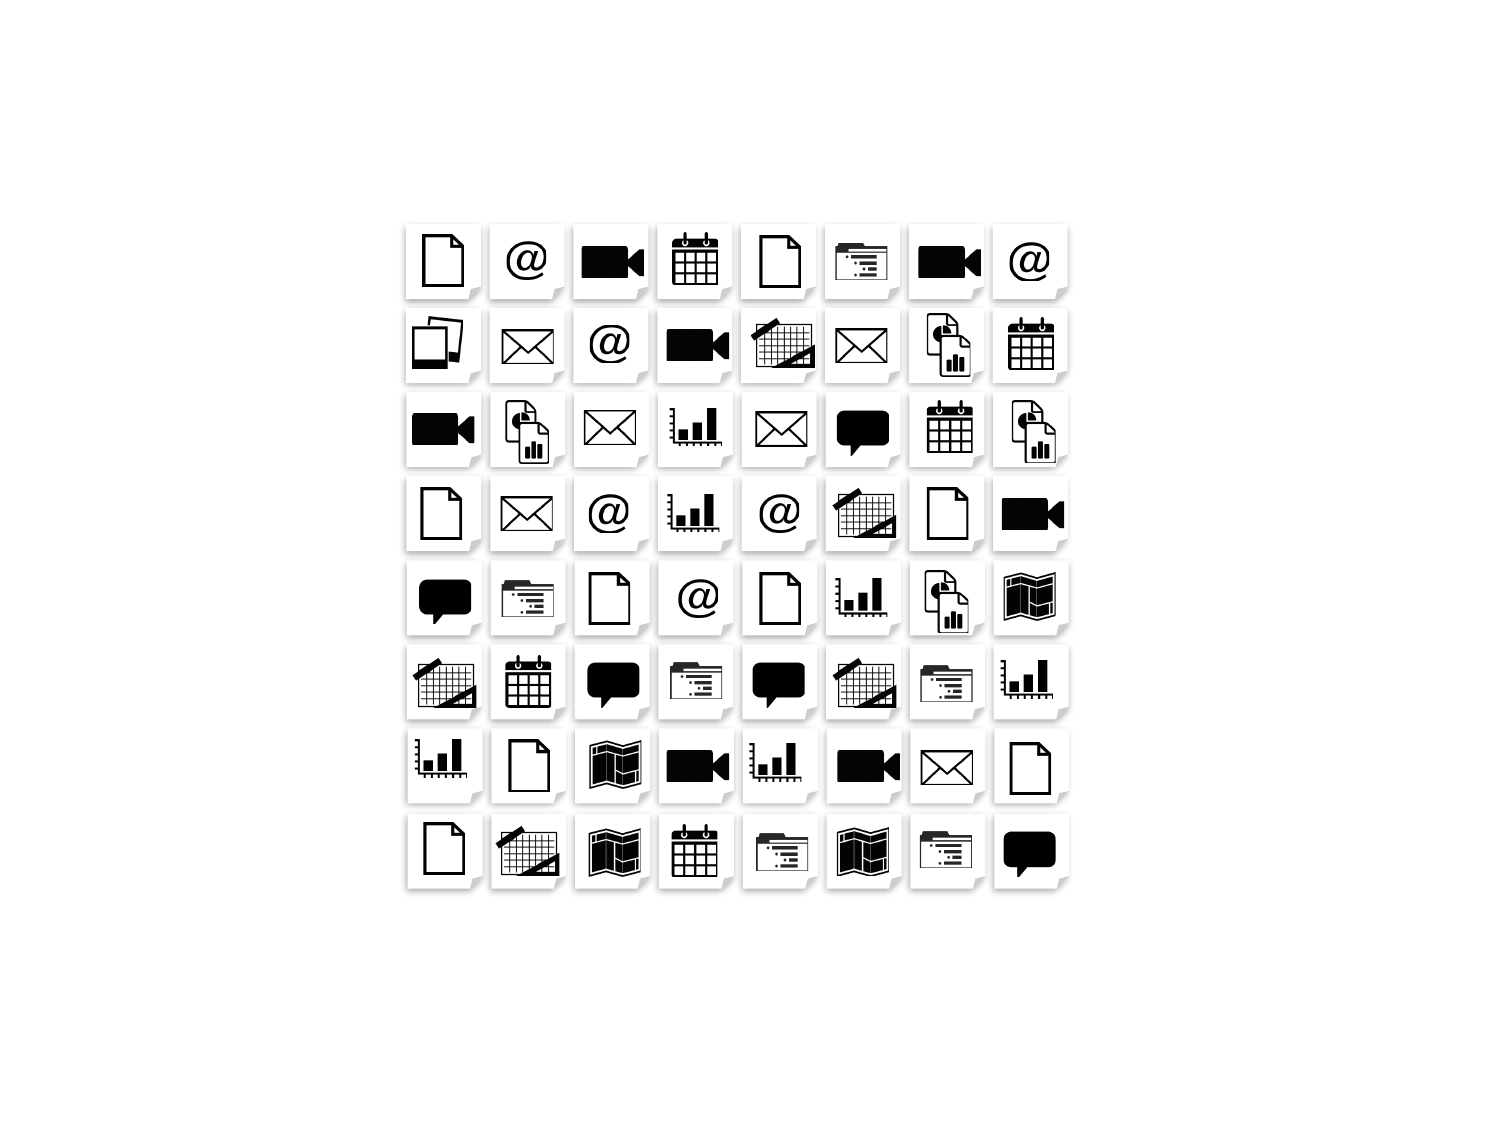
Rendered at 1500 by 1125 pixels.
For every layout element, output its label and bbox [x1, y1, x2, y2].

text_box [405, 223, 1070, 889]
